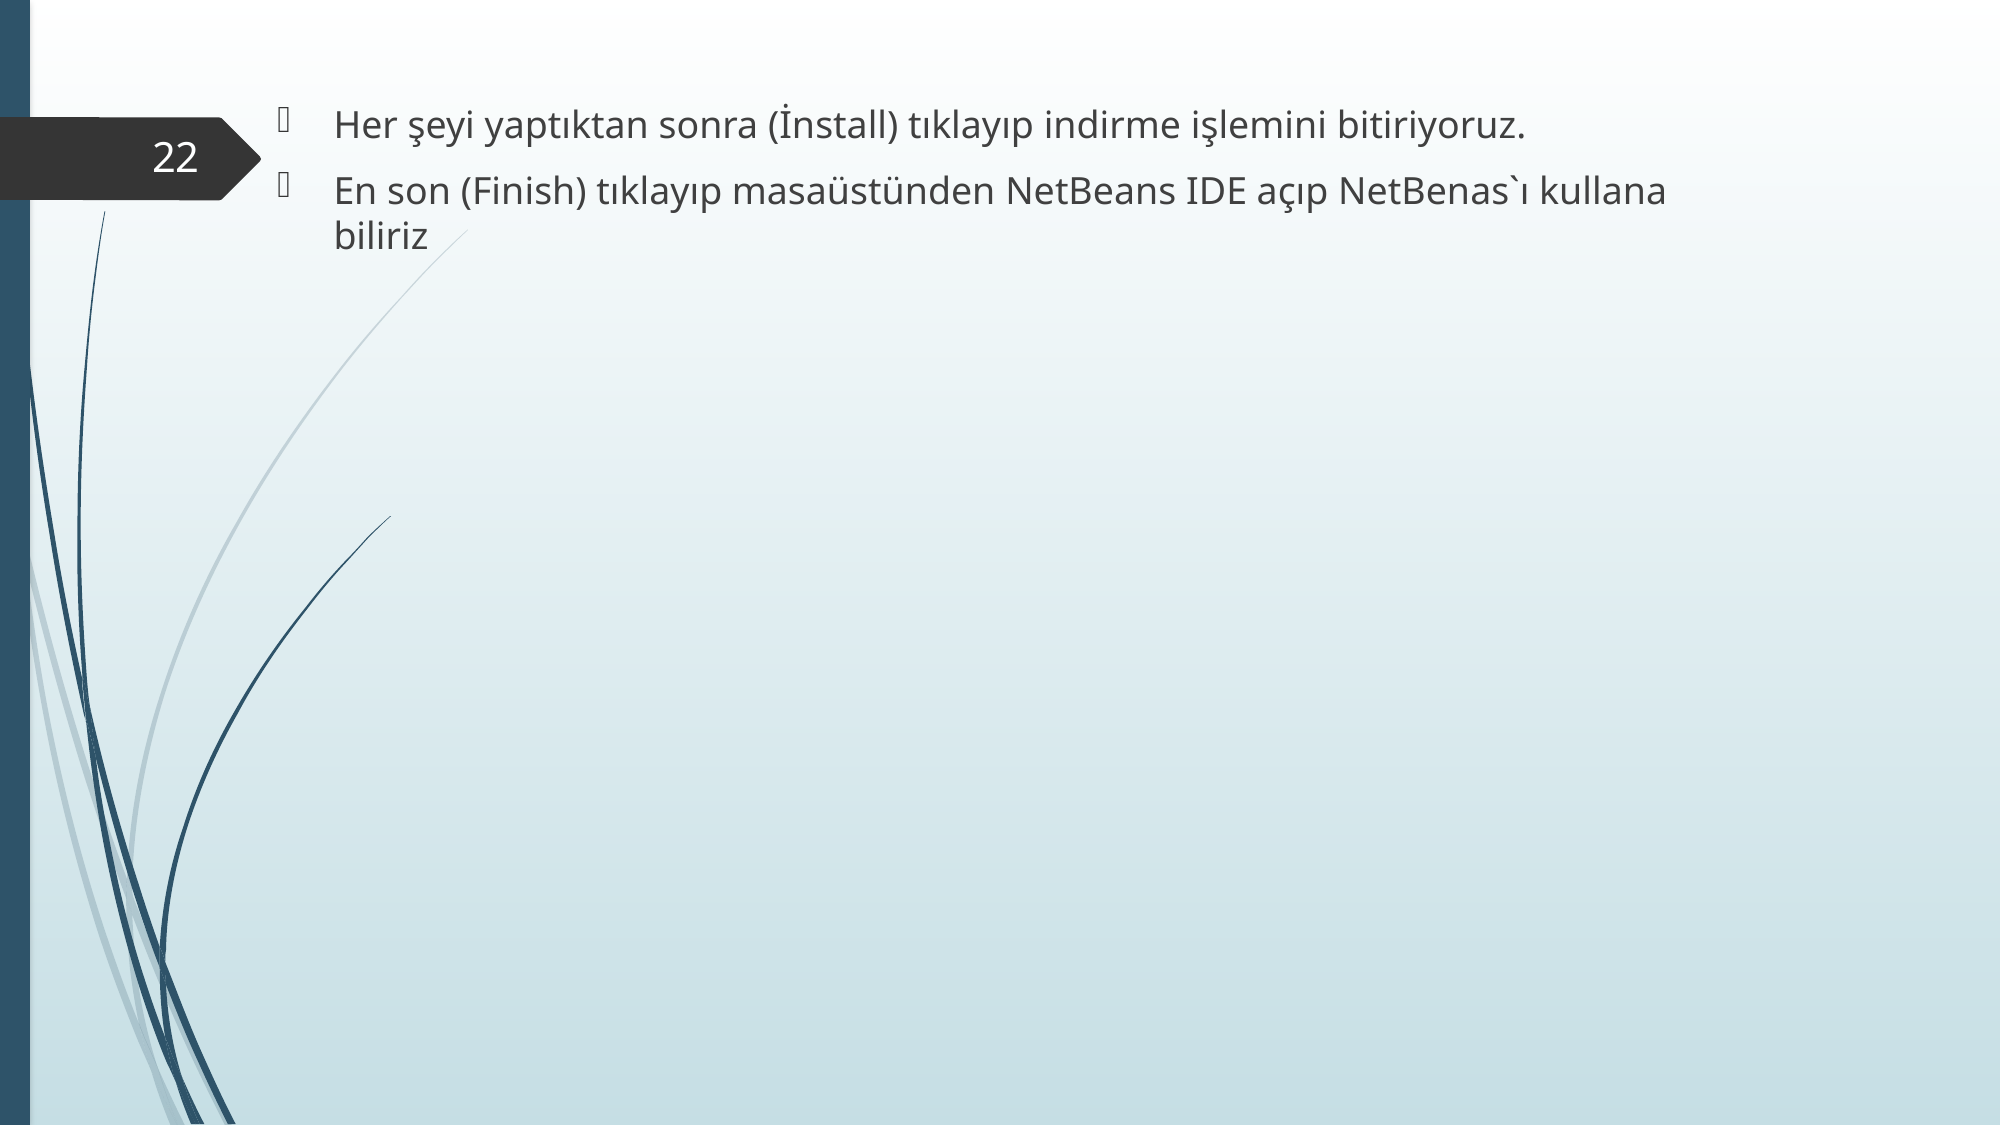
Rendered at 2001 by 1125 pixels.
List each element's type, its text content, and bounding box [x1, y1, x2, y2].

list Her şeyi yaptıktan sonra (İnstall) tıklayıp indirme işlemini bitiriyoruz. En son (Finish) tıklayıp masaüstünden NetBeans IDE açıp NetBenas`ı kullana biliriz [262, 93, 1725, 360]
slide_number 22 [87, 129, 216, 190]
